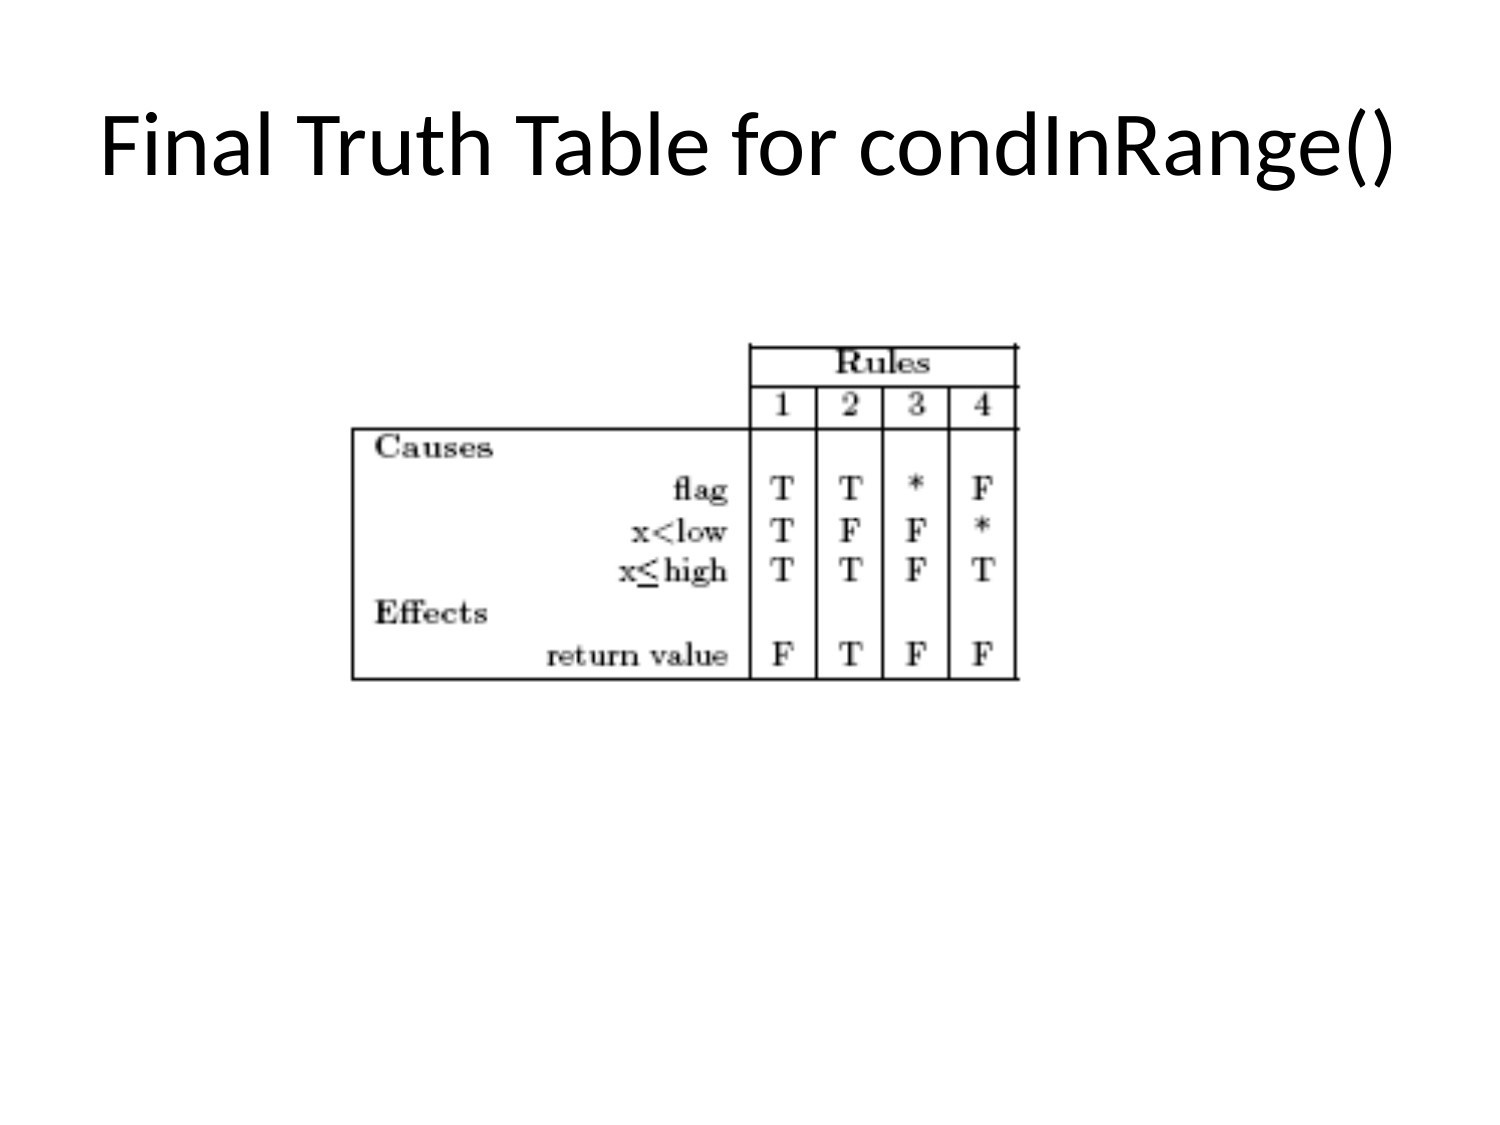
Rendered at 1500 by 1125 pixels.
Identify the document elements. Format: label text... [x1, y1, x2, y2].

picture [300, 314, 1093, 721]
title Final Truth Table for condInRange() [75, 45, 1425, 233]
